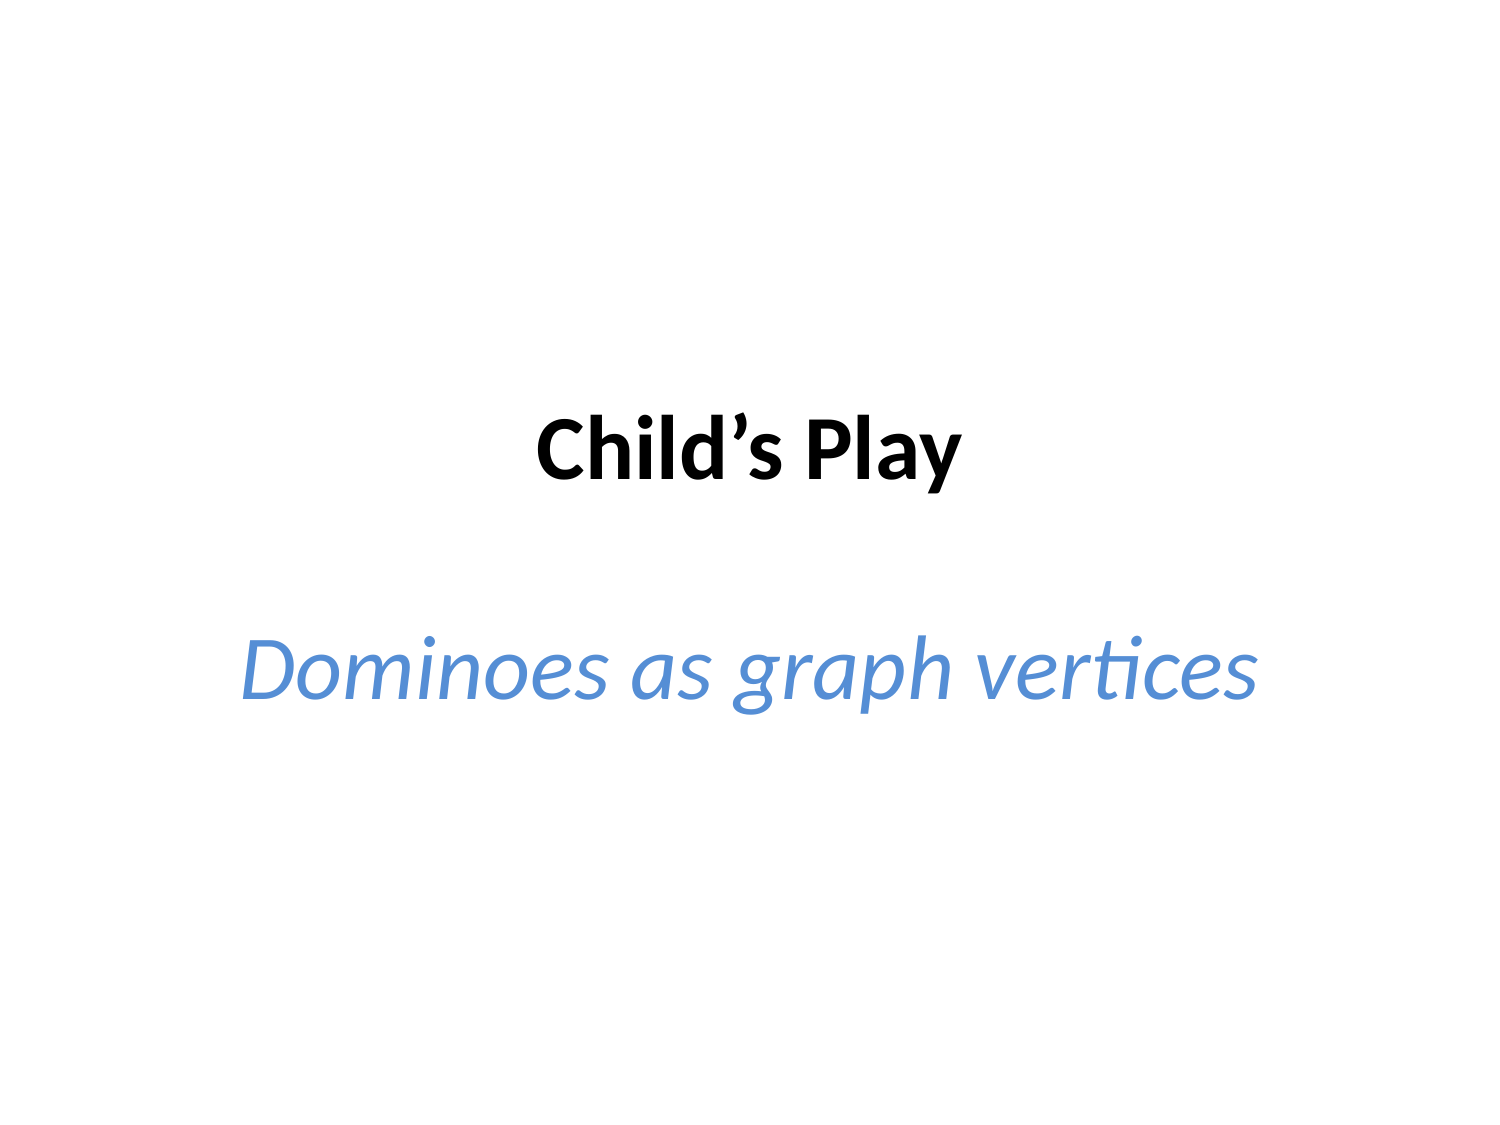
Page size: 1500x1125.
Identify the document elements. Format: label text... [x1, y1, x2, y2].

title Child’s Play Dominoes as graph vertices [75, 237, 1425, 868]
